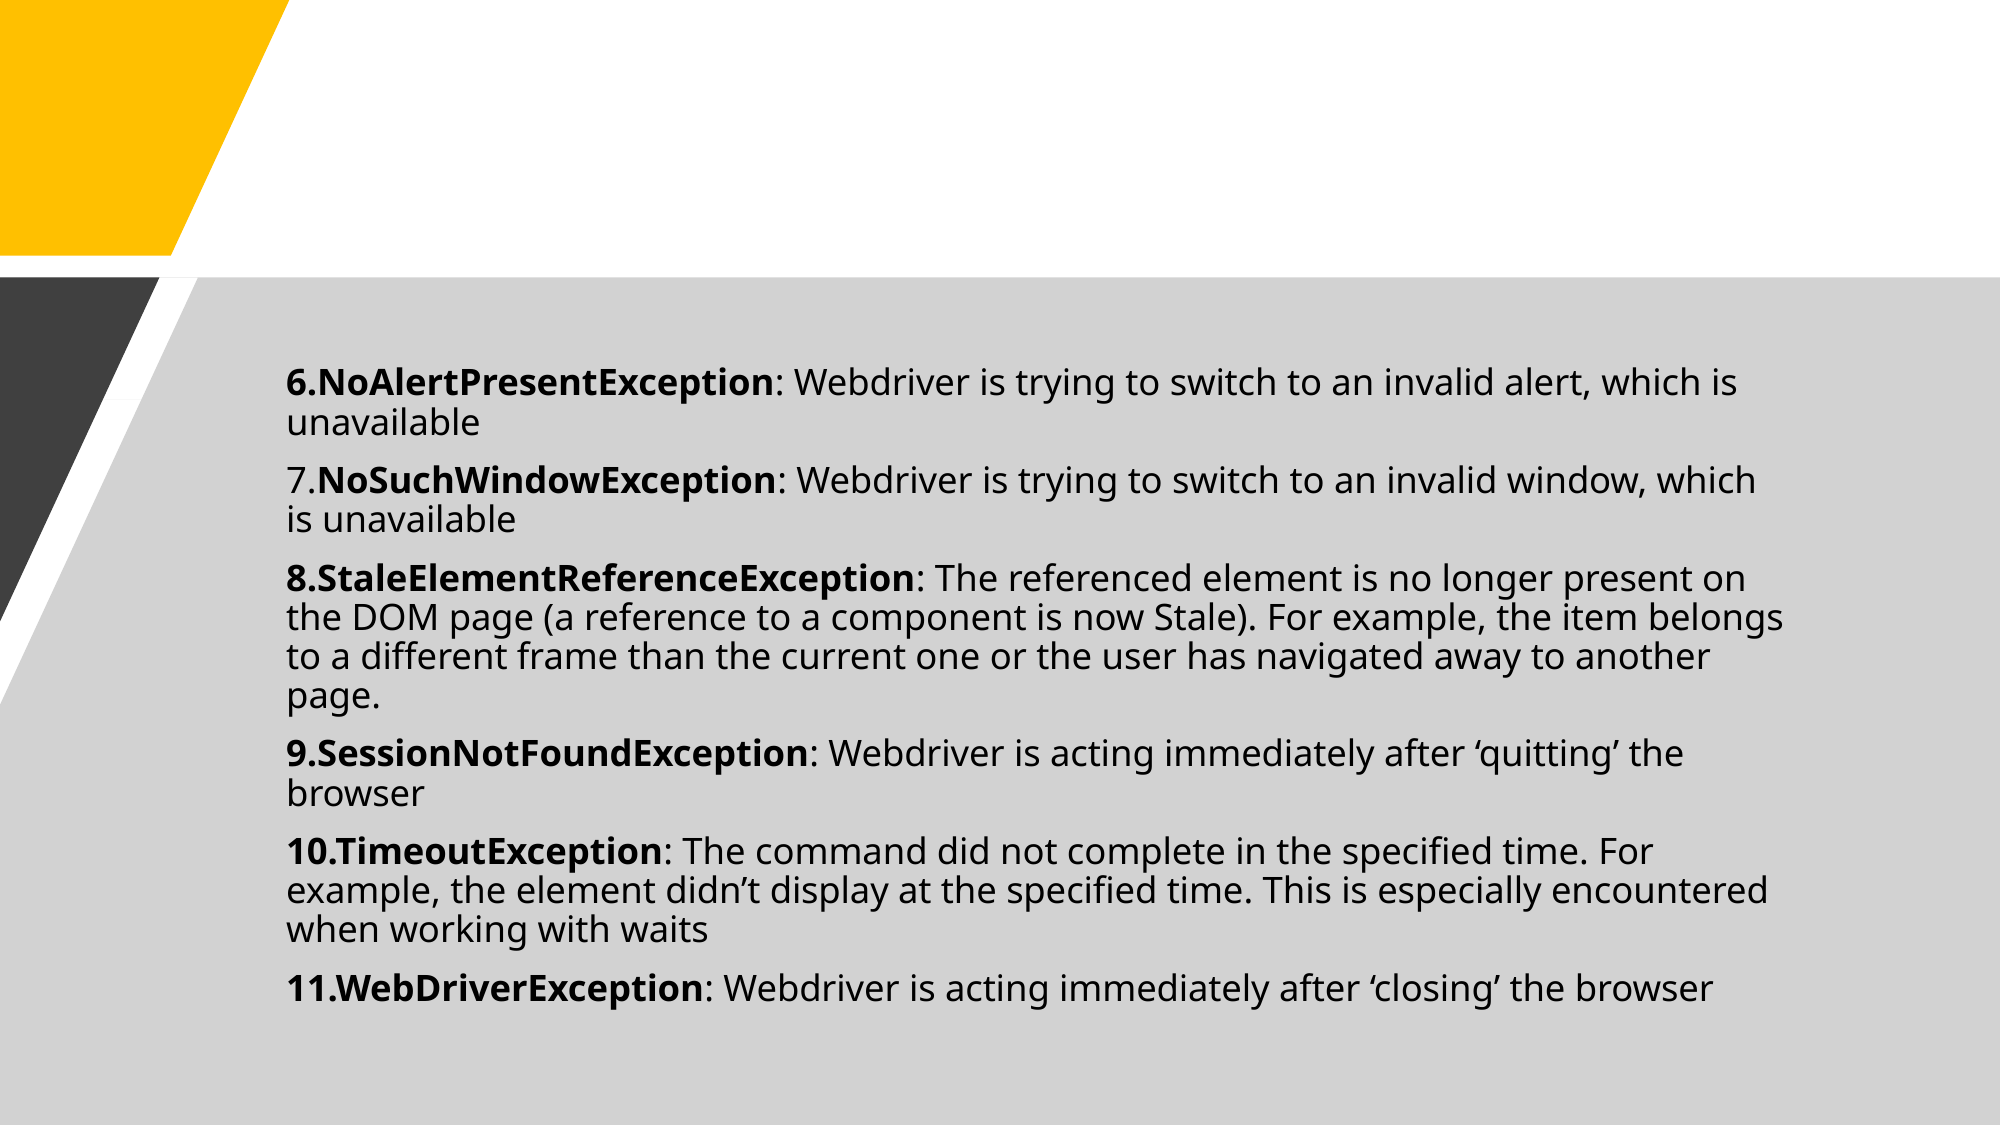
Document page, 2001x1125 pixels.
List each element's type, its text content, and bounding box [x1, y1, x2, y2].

text_box [0, 276, 162, 622]
text_box [0, 0, 291, 257]
text_box [0, 276, 2000, 1125]
list 6.NoAlertPresentException: Webdriver is trying to switch to an invalid alert, which is unavailable 7.NoSuchWindowException: Webdriver is trying to switch to an invalid window, which is unavailable 8.StaleElementReferenceException: The referenced element is no longer present on the DOM page (a reference to a component is now Stale). For example, the item belongs to a different frame than the current one or the user has navigated away to another page. 9.SessionNotFoundException: Webdriver is acting immediately after ‘quitting’ the browser 10.TimeoutException: The command did not complete in the specified time. For example, the element didn’t display at the specified time. This is especially encountered when working with waits 11.WebDriverException: Webdriver is acting immediately after ‘closing’ the browser [271, 356, 1808, 1020]
